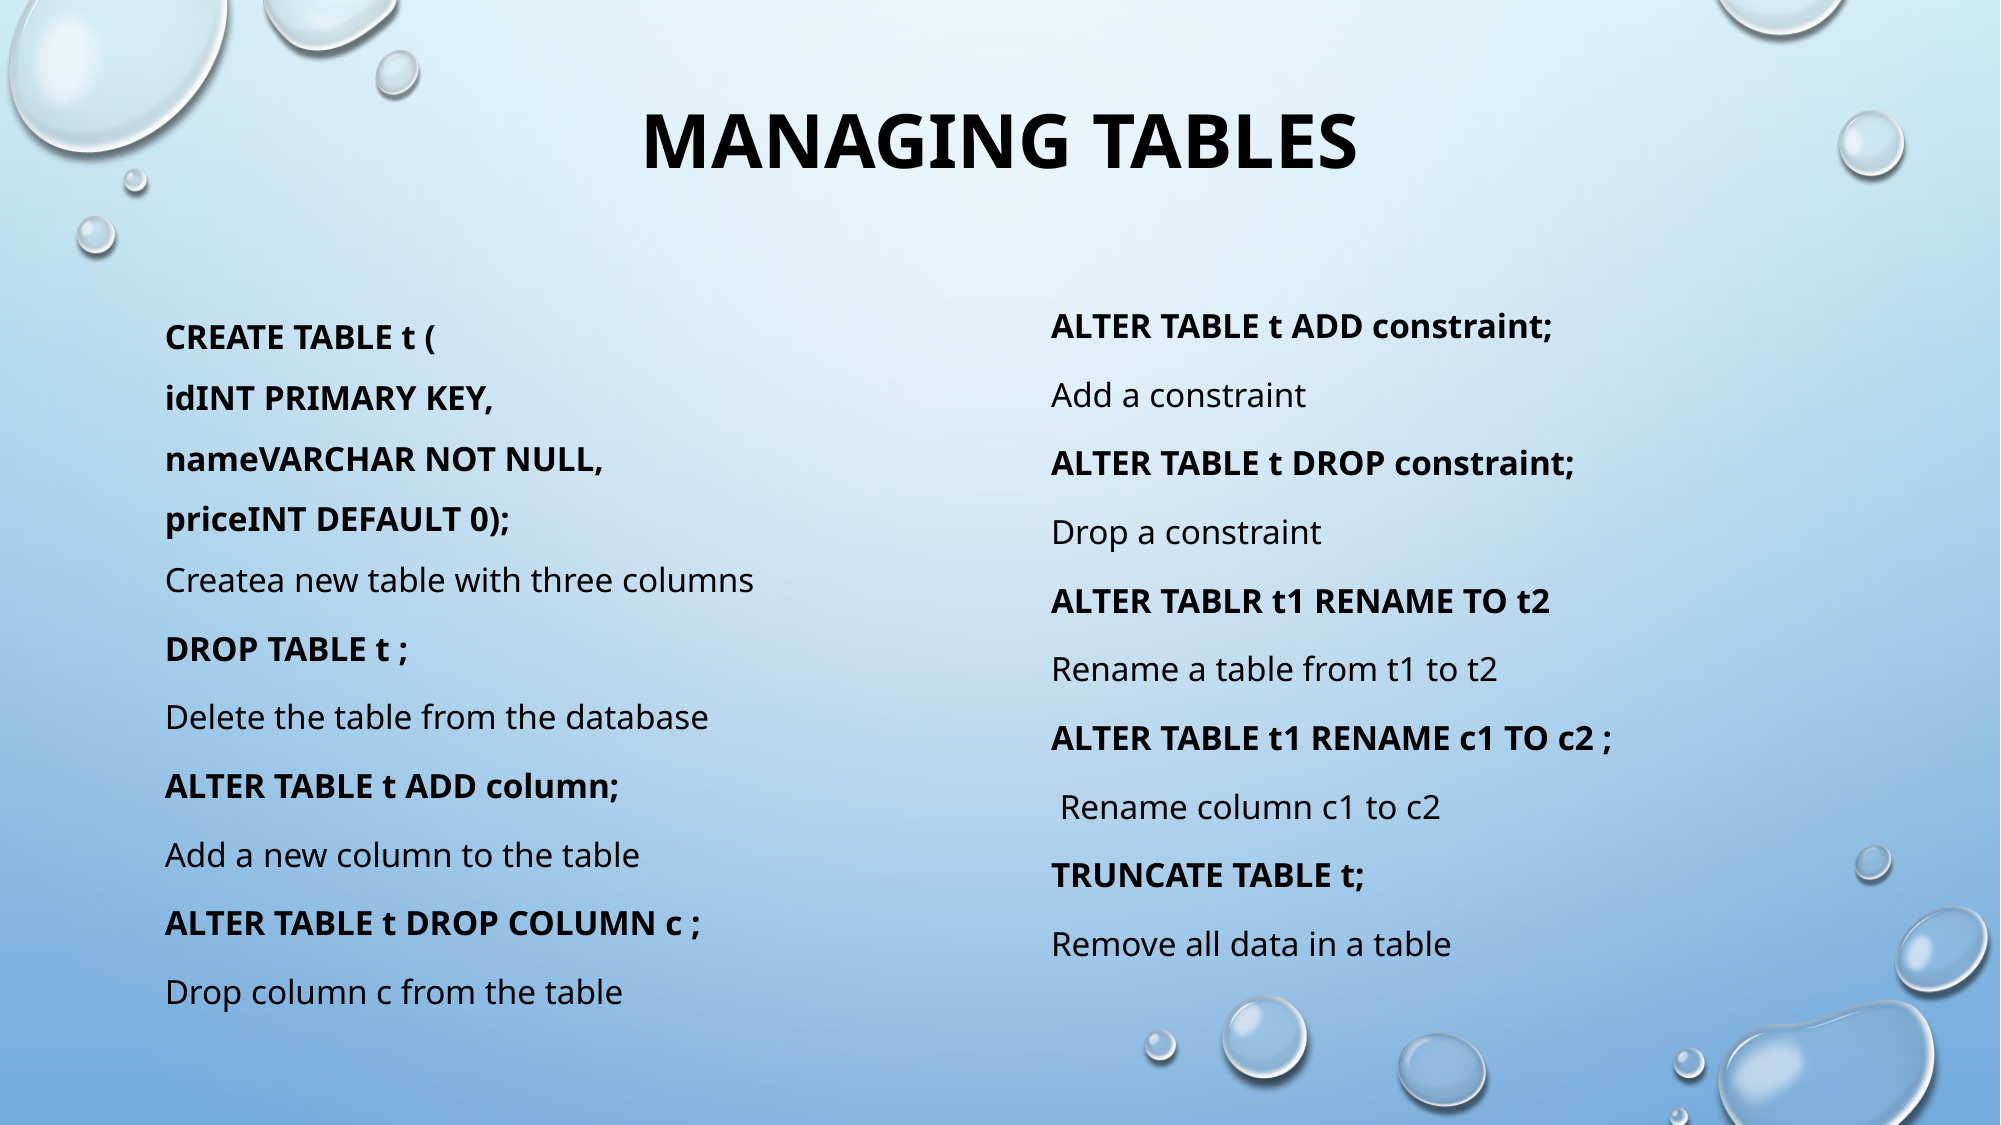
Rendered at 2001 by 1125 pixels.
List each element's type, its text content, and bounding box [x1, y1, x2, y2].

list CREATE TABLE t ( idINT PRIMARY KEY, nameVARCHAR NOT NULL, priceINT DEFAULT 0); Createa new table with three columns DROP TABLE t ; Delete the table from the database ALTER TABLE t ADD column; Add a new column to the table ALTER TABLE t DROP COLUMN c ; Drop column c from the table [149, 308, 851, 1063]
title MANAGING TABLES [149, 71, 1851, 217]
picture [0, 0, 2000, 1125]
text_box ALTER TABLE t ADD constraint; Add a constraint ALTER TABLE t DROP constraint; Drop a constraint ALTER TABLR t1 RENAME TO t2 Rename a table from t1 to t2 ALTER TABLE t1 RENAME c1 TO c2 ; Rename column c1 to c2 TRUNCATE TABLE t; Remove all data in a table [1036, 289, 1737, 1044]
